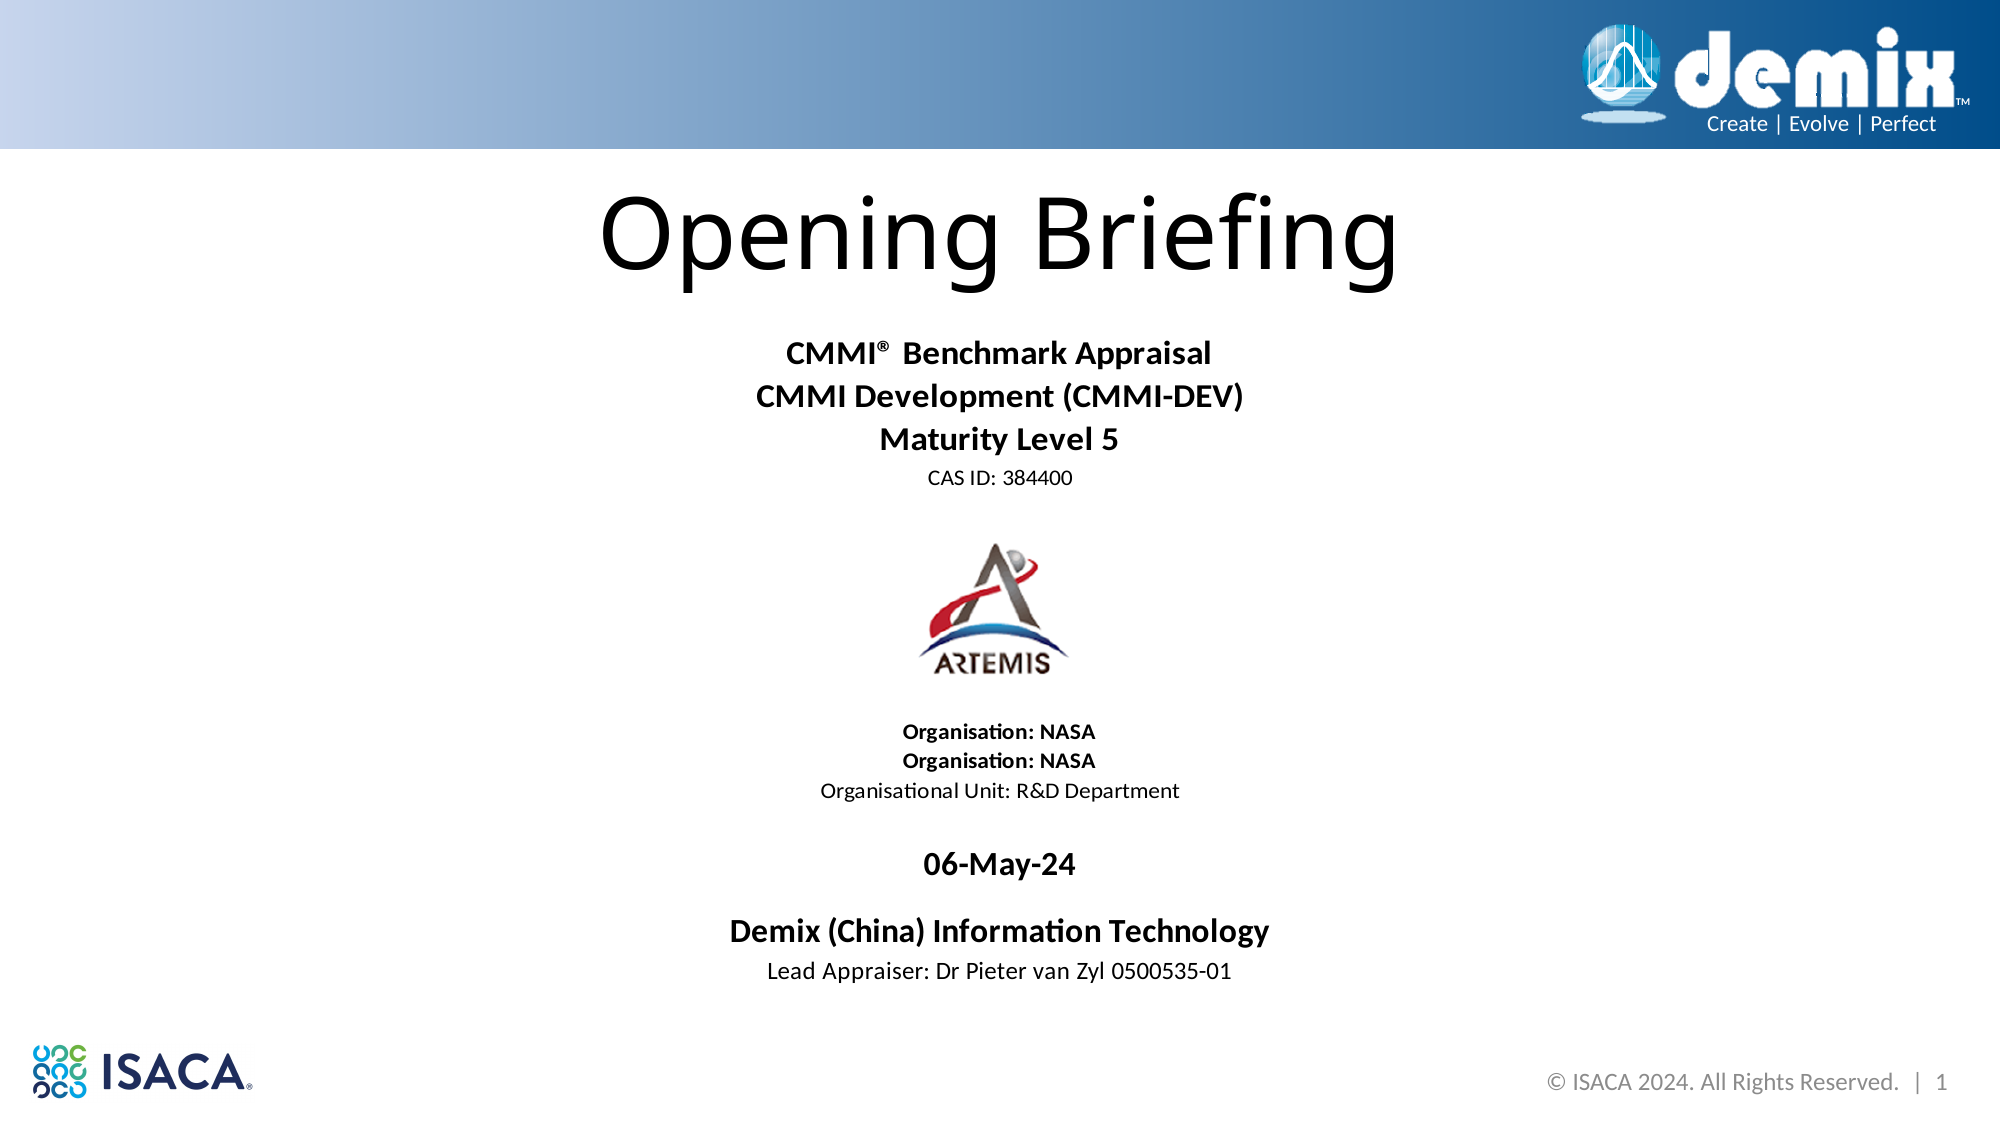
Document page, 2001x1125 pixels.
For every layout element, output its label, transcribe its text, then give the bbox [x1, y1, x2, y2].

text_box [573, 847, 1427, 893]
picture [29, 1043, 255, 1103]
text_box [553, 336, 1446, 811]
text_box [573, 893, 1427, 993]
text_box Opening Briefing [249, 151, 1750, 299]
picture [1549, 3, 2000, 153]
